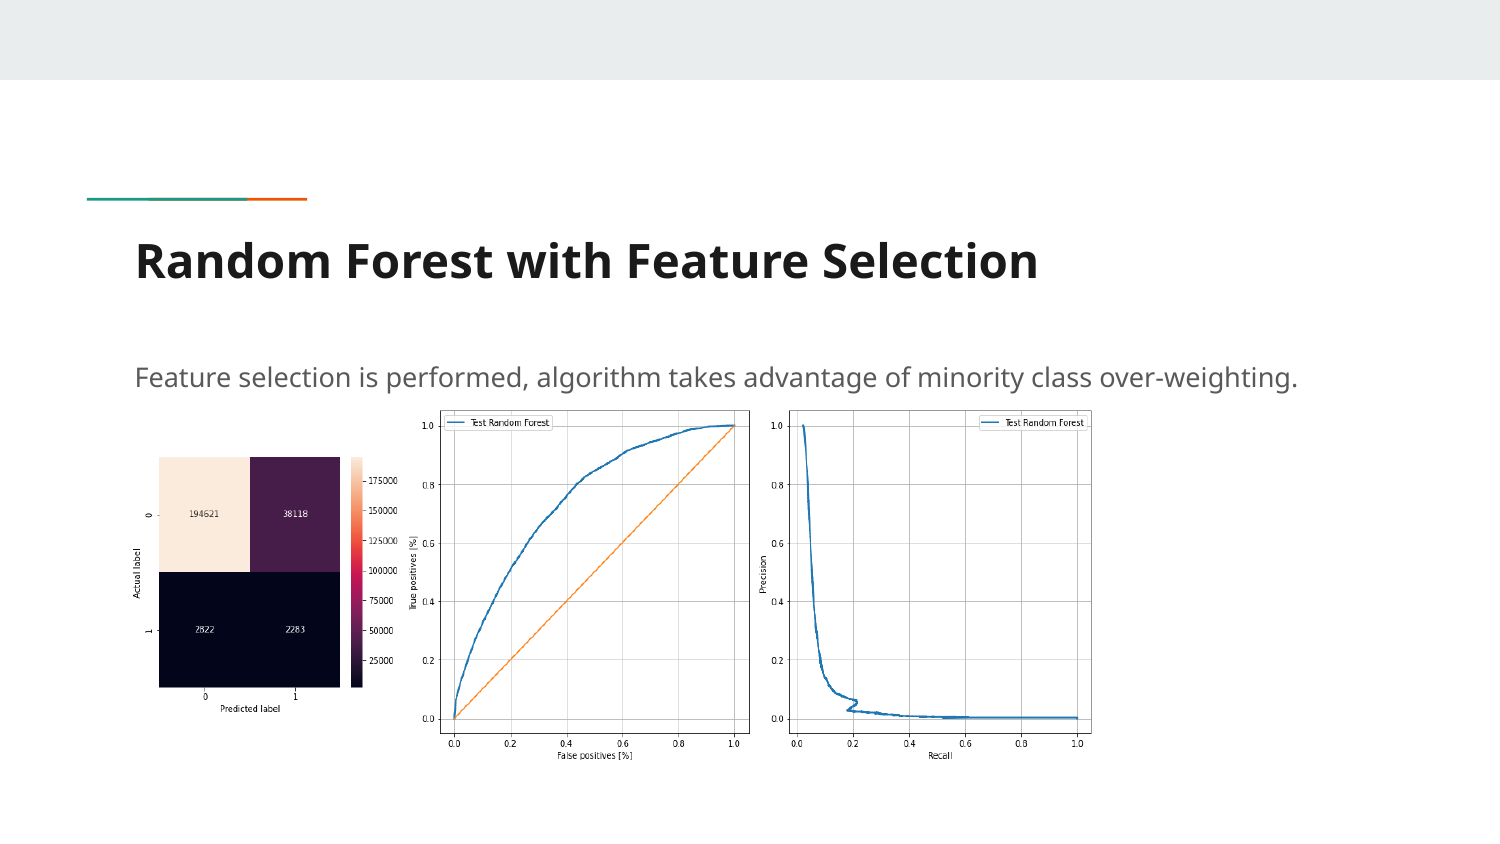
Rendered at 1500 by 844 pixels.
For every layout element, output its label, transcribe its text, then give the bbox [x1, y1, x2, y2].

title Random Forest with Feature Selection [119, 216, 1381, 305]
list Feature selection is performed, algorithm takes advantage of minority class over-weighting. [119, 341, 1381, 712]
picture [128, 404, 1096, 765]
